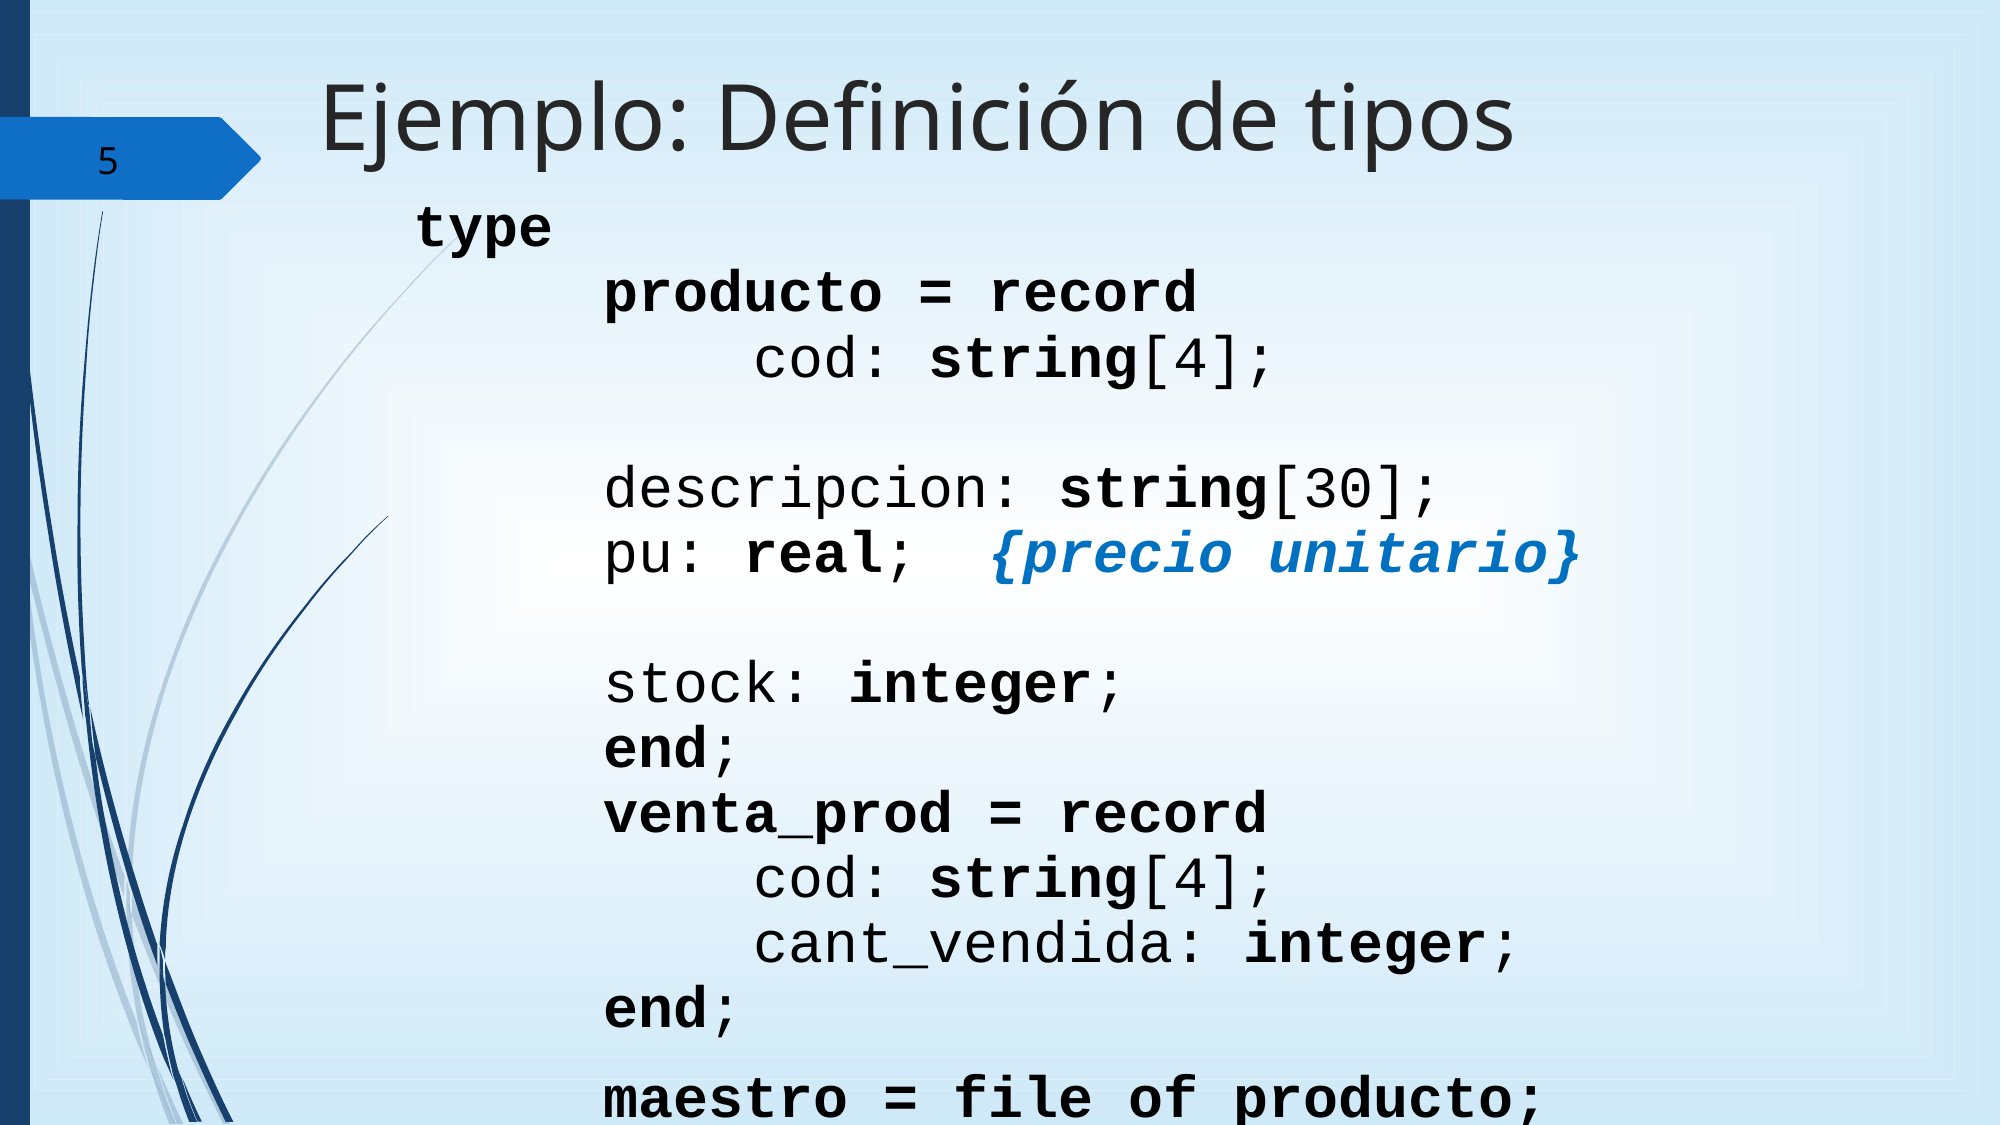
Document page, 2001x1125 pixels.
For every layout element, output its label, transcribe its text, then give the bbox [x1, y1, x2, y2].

text_box 5 [82, 129, 211, 190]
text_box type producto = record cod: string[4]; descripcion: string[30]; pu: real; {precio unitario} stock: integer; end; venta_prod = record cod: string[4]; cant_vendida: integer; end; maestro = file of producto; detalle = file of venta_prod; [378, 187, 1842, 1104]
text_box Ejemplo: Definición de tipos [318, 12, 1855, 223]
